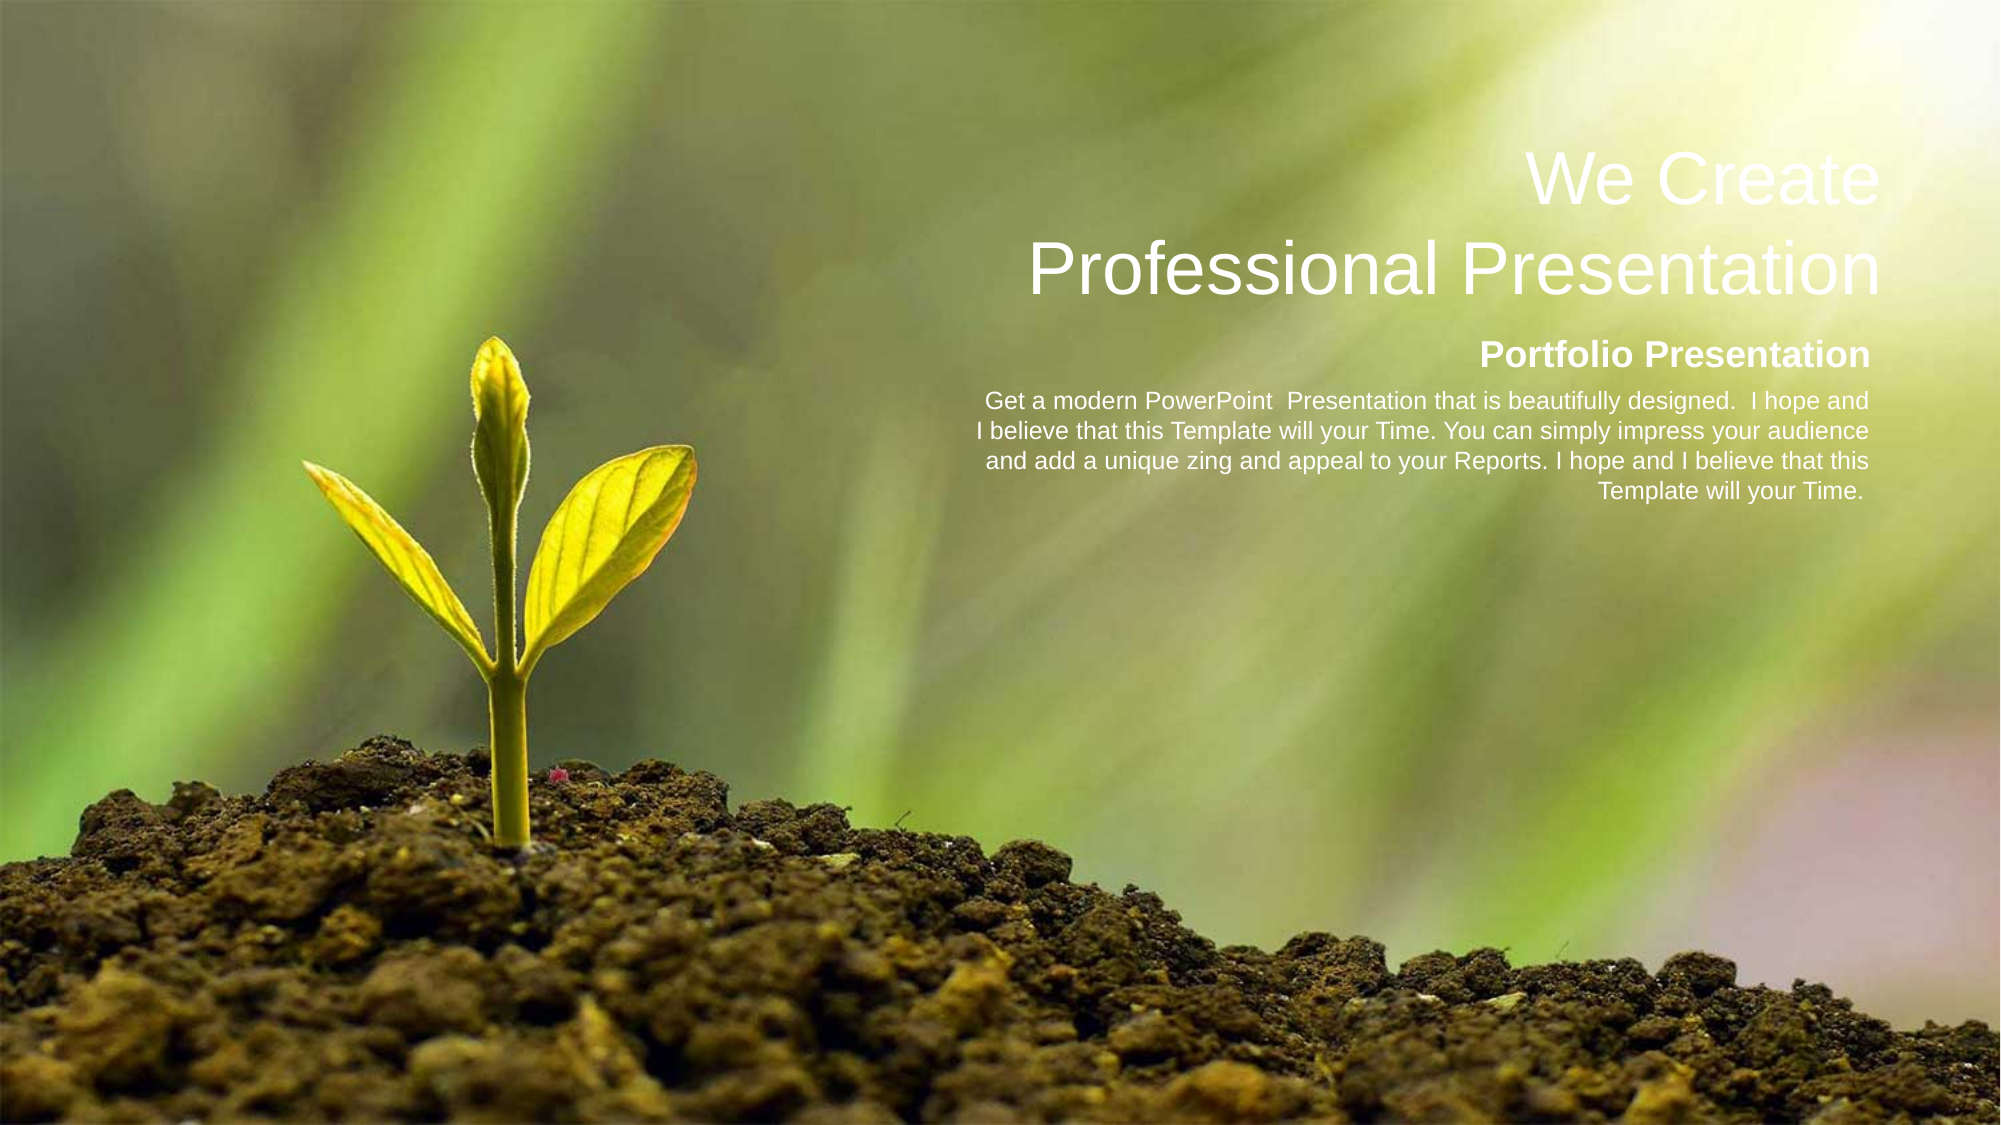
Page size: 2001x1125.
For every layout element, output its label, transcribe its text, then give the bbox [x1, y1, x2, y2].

text_box We Create Professional Presentation [1013, 129, 1887, 310]
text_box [975, 319, 1887, 514]
picture [0, 0, 2001, 1125]
